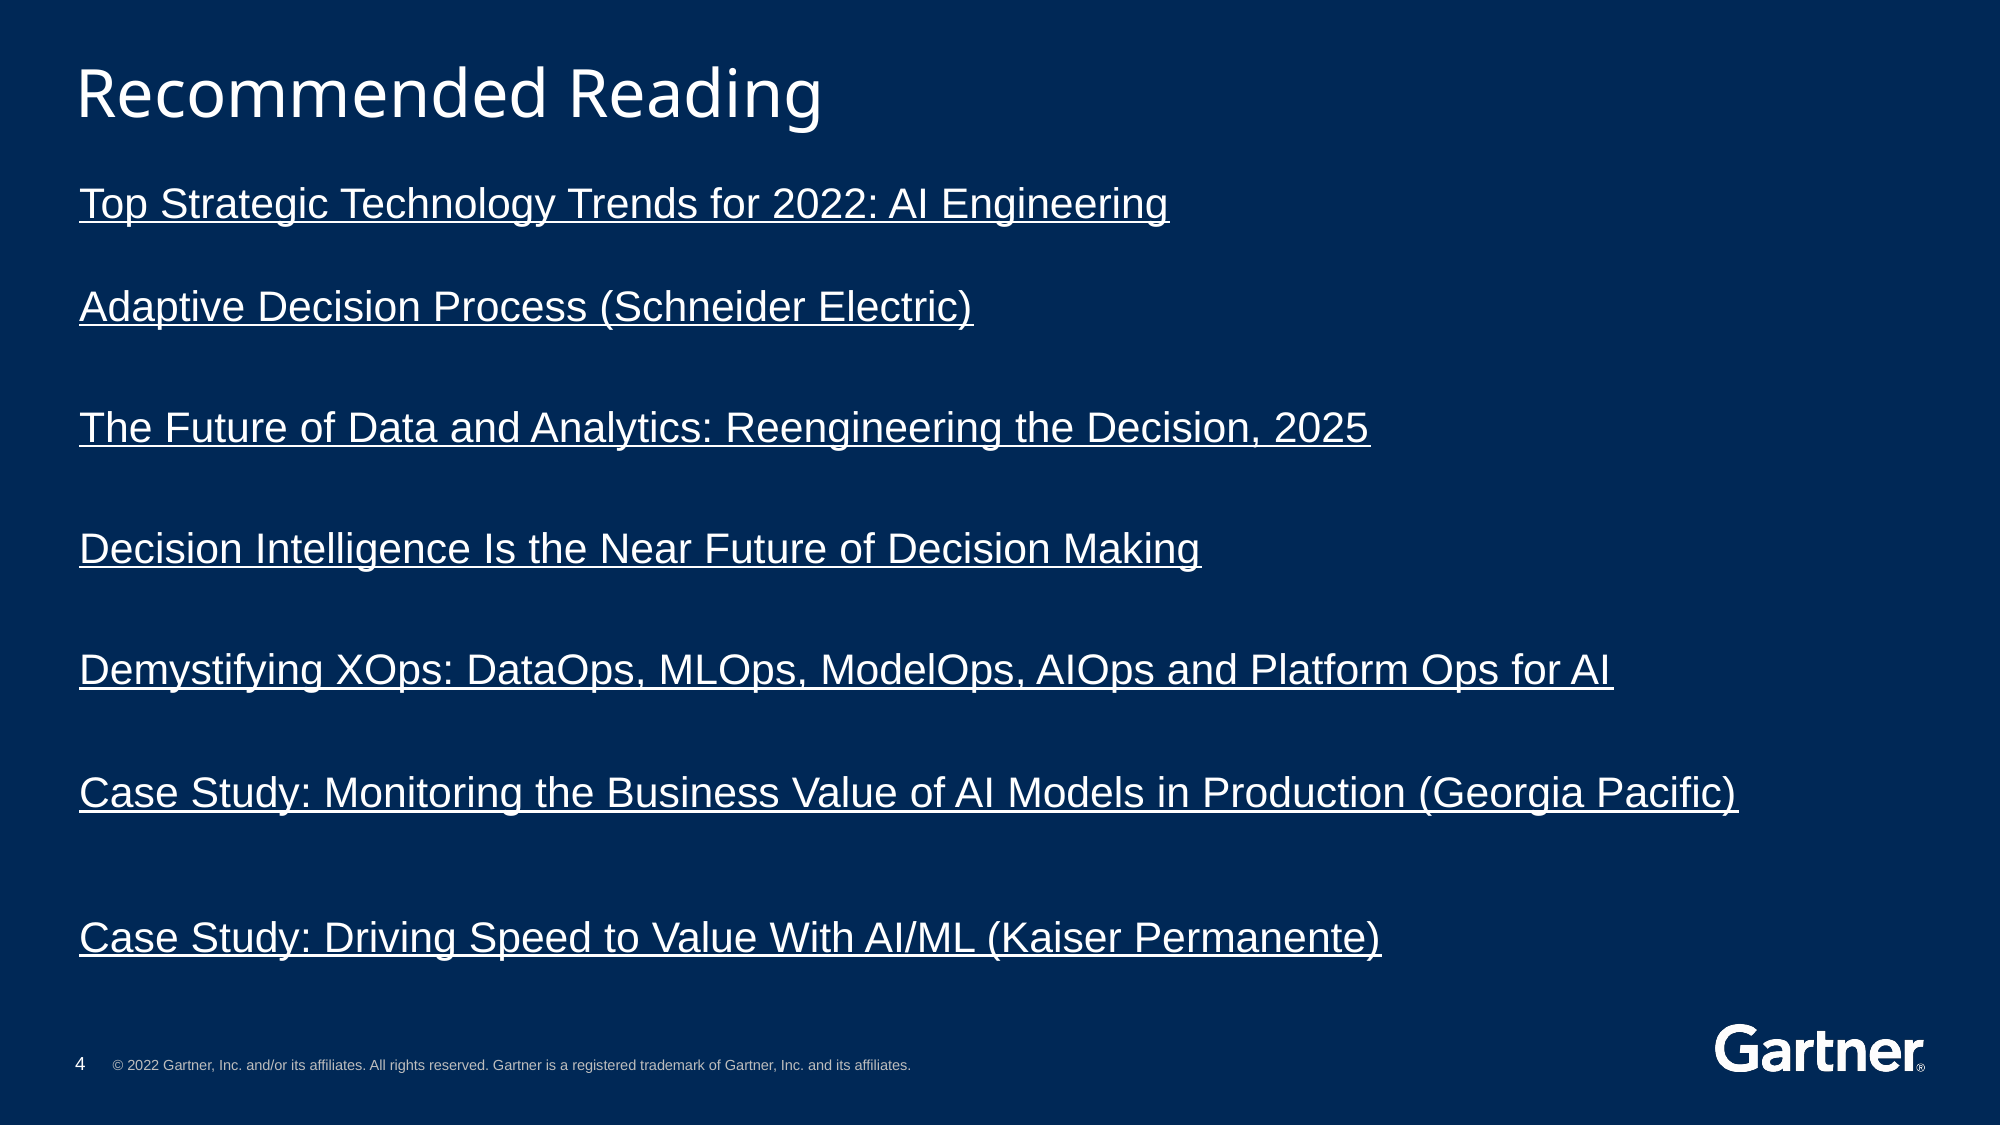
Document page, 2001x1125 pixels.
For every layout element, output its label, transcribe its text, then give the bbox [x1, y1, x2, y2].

title Recommended Reading [75, 60, 1925, 133]
picture [1714, 1023, 1925, 1072]
text_box Top Strategic Technology Trends for 2022: AI Engineering Adaptive Decision Process (Schneider Electric) The Future of Data and Analytics: Reengineering the Decision, 2025 Decision Intelligence Is the Near Future of Decision Making Demystifying XOps: DataOps, MLOps, ModelOps, AIOps and Platform Ops for AI Case Study: Monitoring the Business Value of AI Models in Production (Georgia Pacific) Case Study: Driving Speed to Value With AI/ML (Kaiser Permanente) [64, 168, 1796, 1041]
